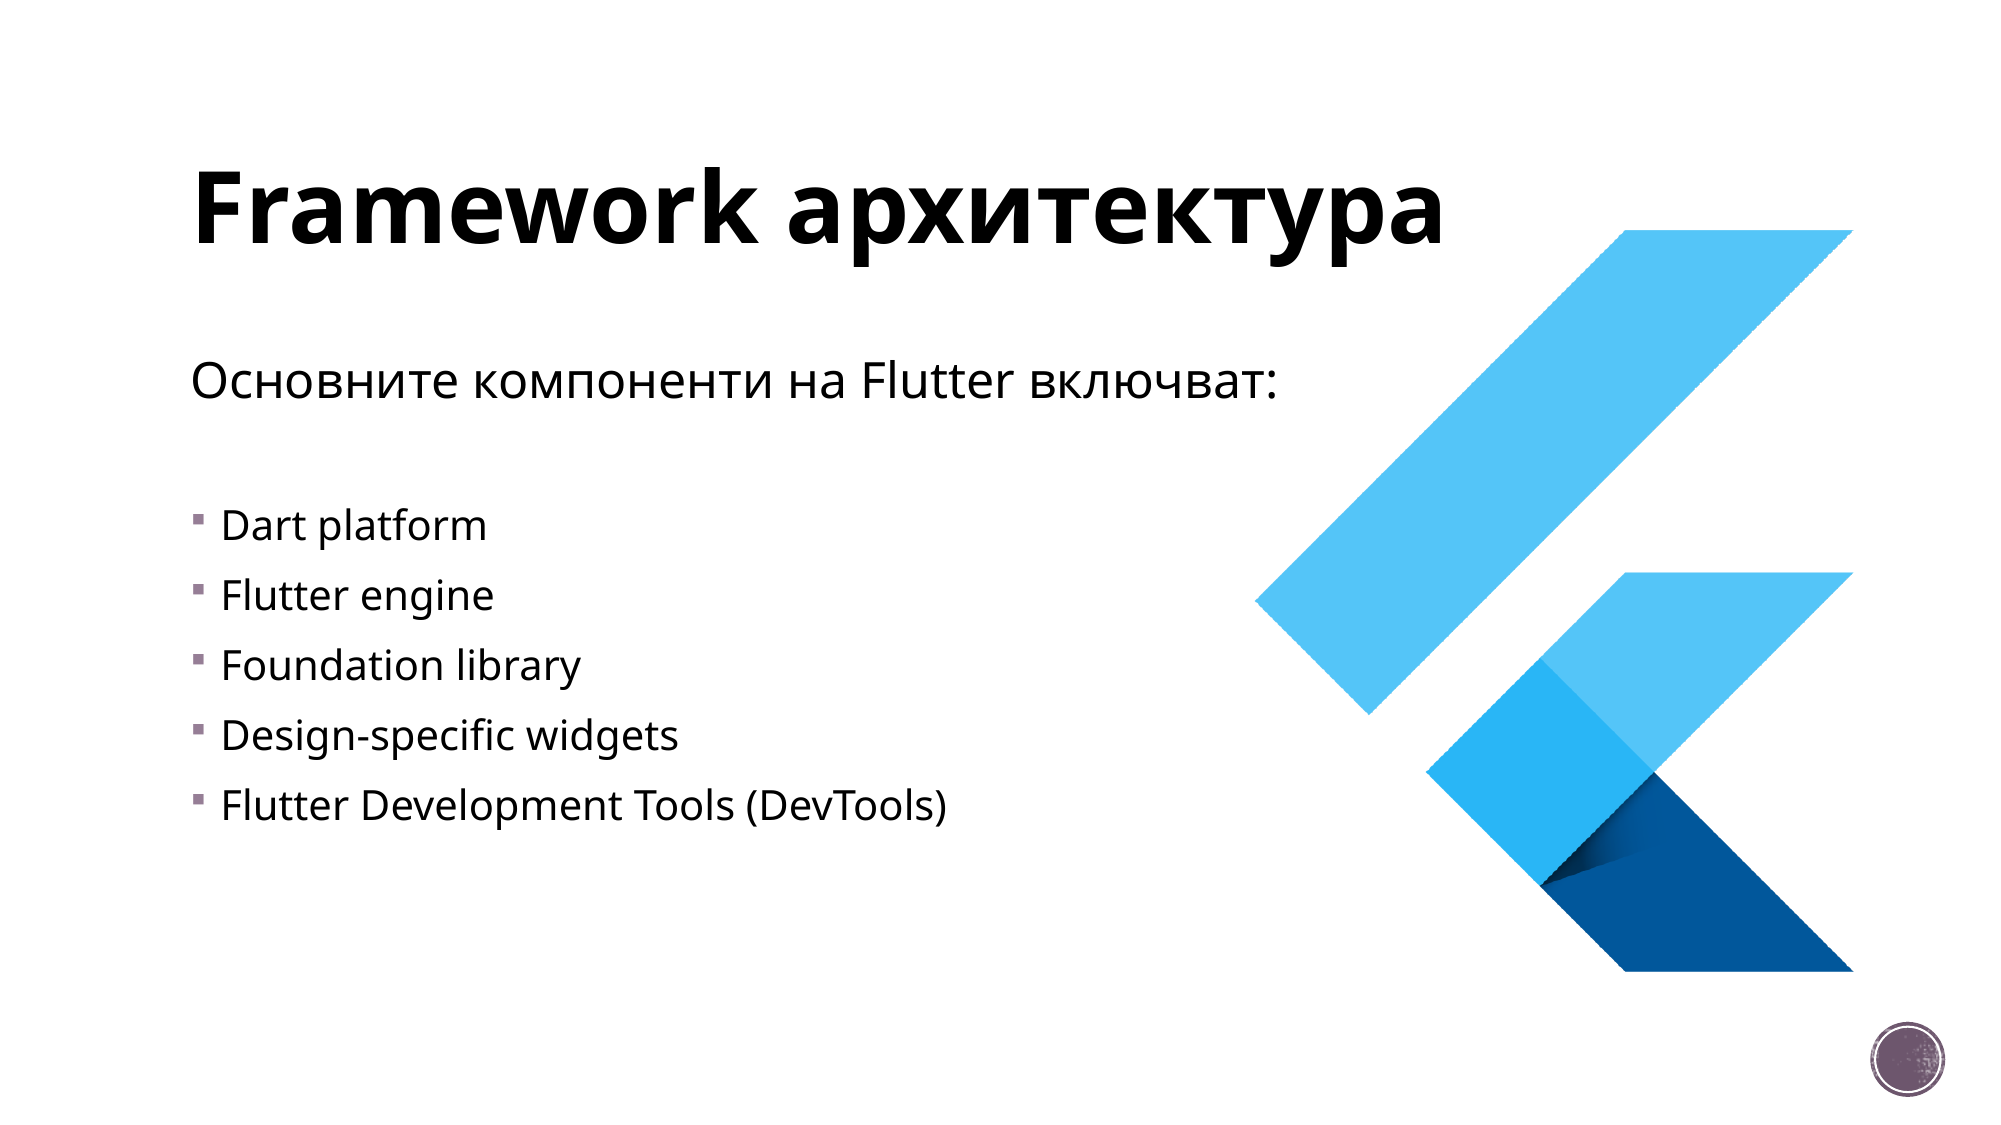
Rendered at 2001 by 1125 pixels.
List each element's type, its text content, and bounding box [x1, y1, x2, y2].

picture [1149, 187, 1975, 1014]
list Основните компоненти на Flutter включват: Dart platform Flutter engine Foundation library Design-specific widgets Flutter Development Tools (DevTools) [175, 348, 1148, 1013]
title Framework архитектура [175, 79, 1826, 344]
